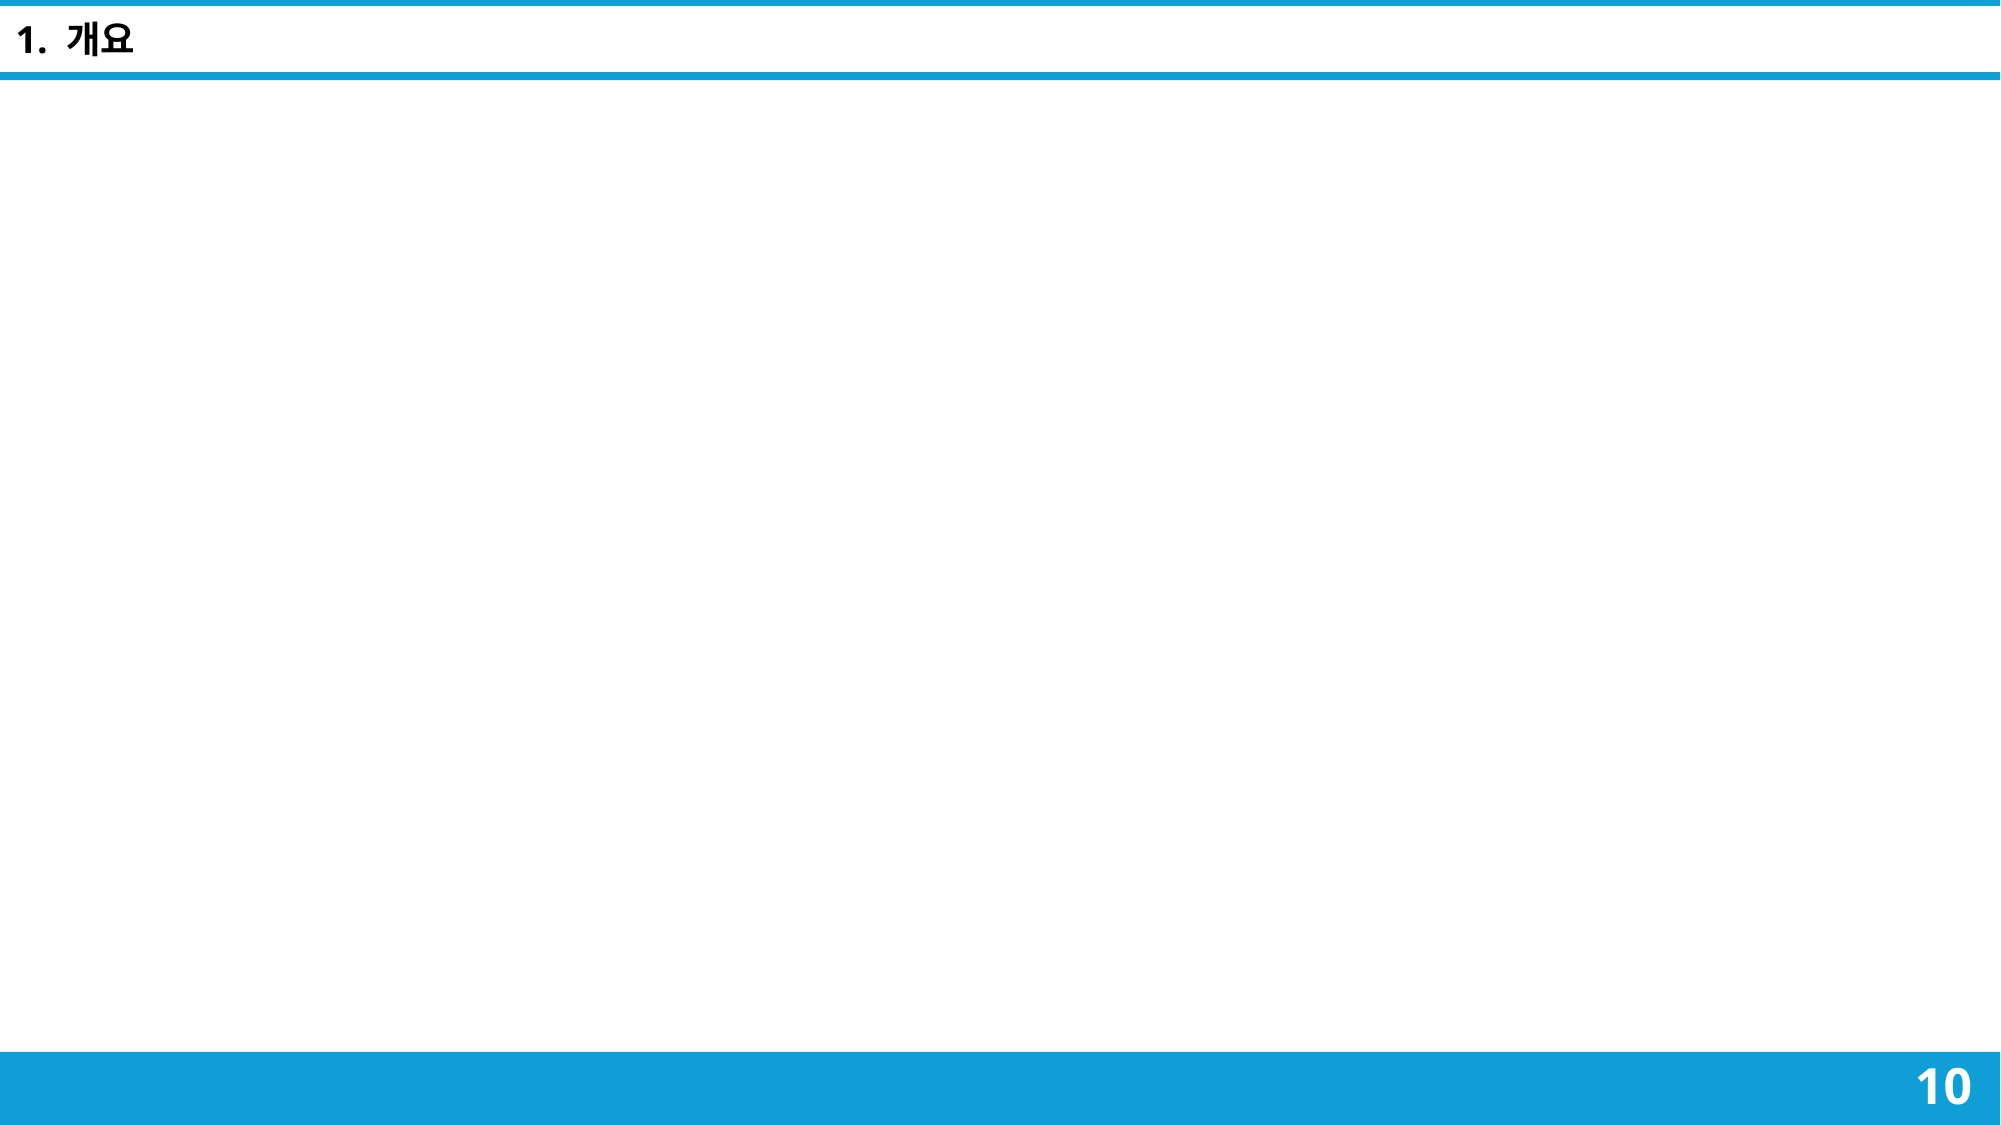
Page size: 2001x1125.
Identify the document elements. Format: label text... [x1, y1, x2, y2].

picture [0, 7, 2001, 72]
slide_number 10 [1887, 1058, 2000, 1119]
text_box 1. 개요 [0, 9, 151, 69]
picture [0, 81, 2001, 1051]
